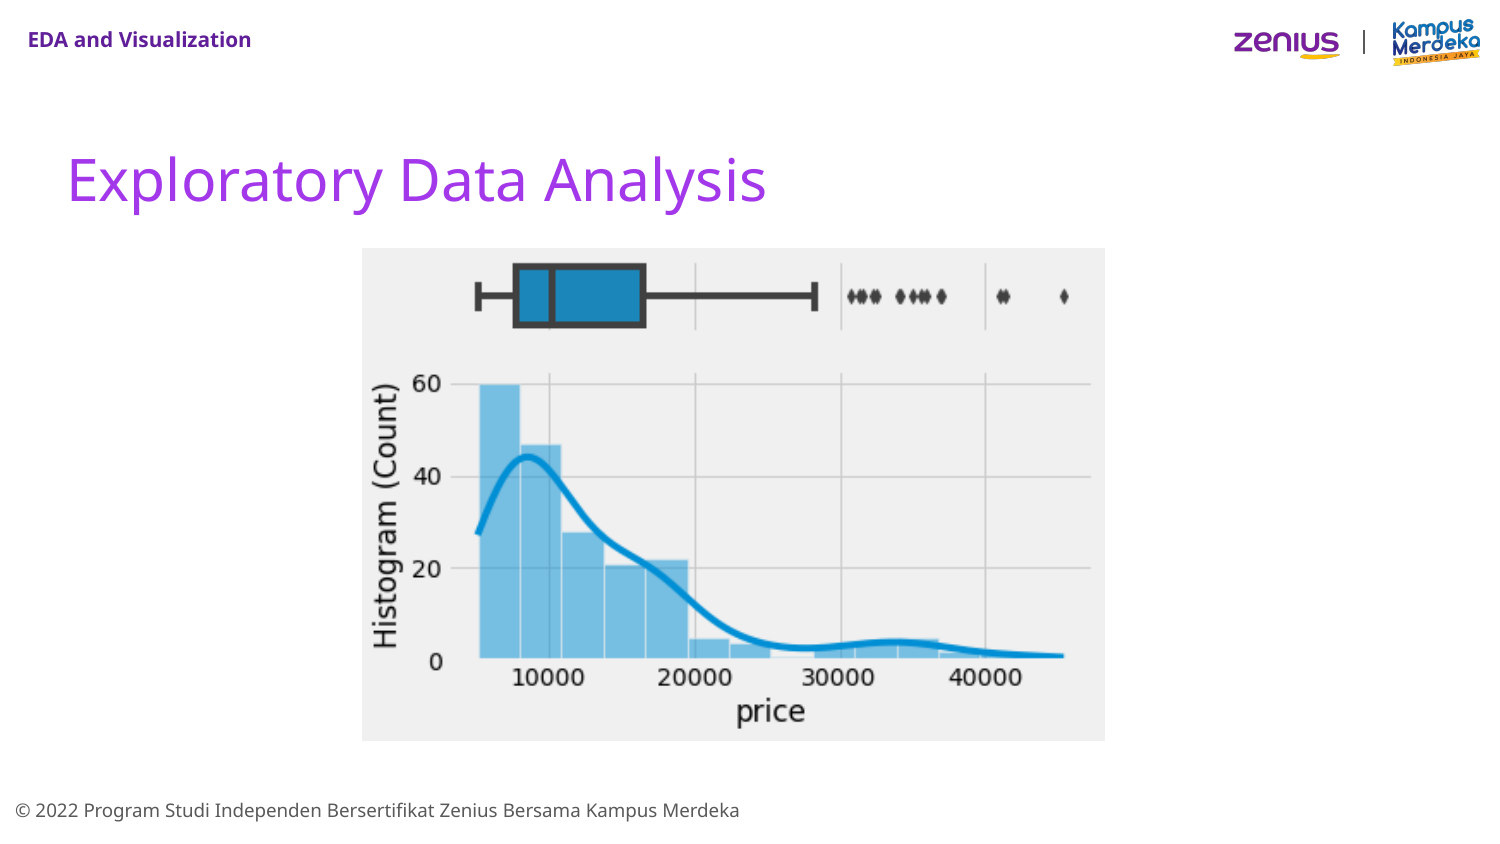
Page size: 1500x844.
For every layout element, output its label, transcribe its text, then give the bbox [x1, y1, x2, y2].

text_box © 2022 Program Studi Independen Bersertifikat Zenius Bersama Kampus Merdeka [0, 787, 1468, 833]
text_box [1230, 15, 1480, 69]
text_box EDA and Visualization [12, 14, 1011, 65]
title Exploratory Data Analysis [51, 110, 1443, 245]
picture [361, 248, 1106, 742]
